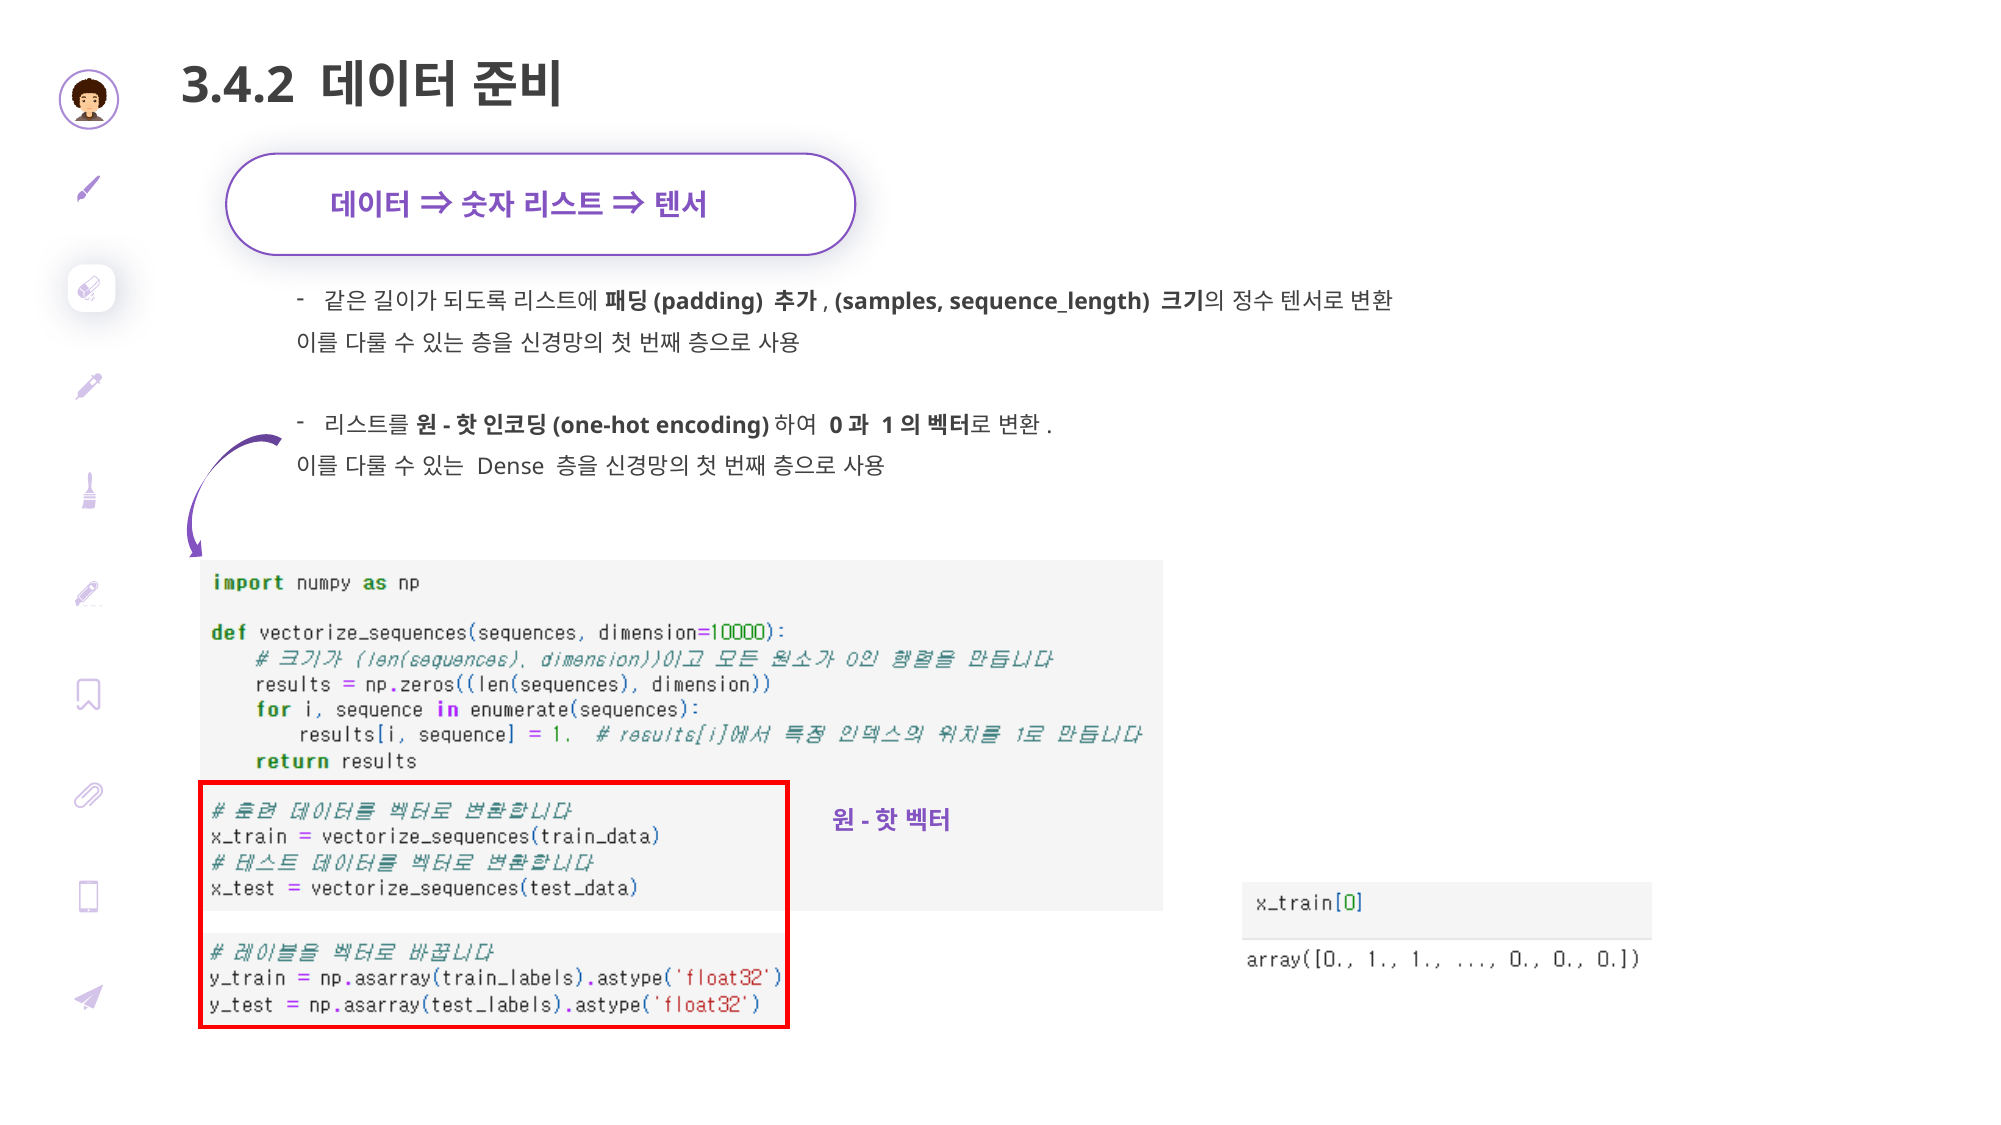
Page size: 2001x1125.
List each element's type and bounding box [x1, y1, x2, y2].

picture [1242, 882, 1652, 1003]
picture [200, 933, 788, 1028]
text_box [44, 29, 1956, 1080]
picture [200, 560, 1163, 911]
